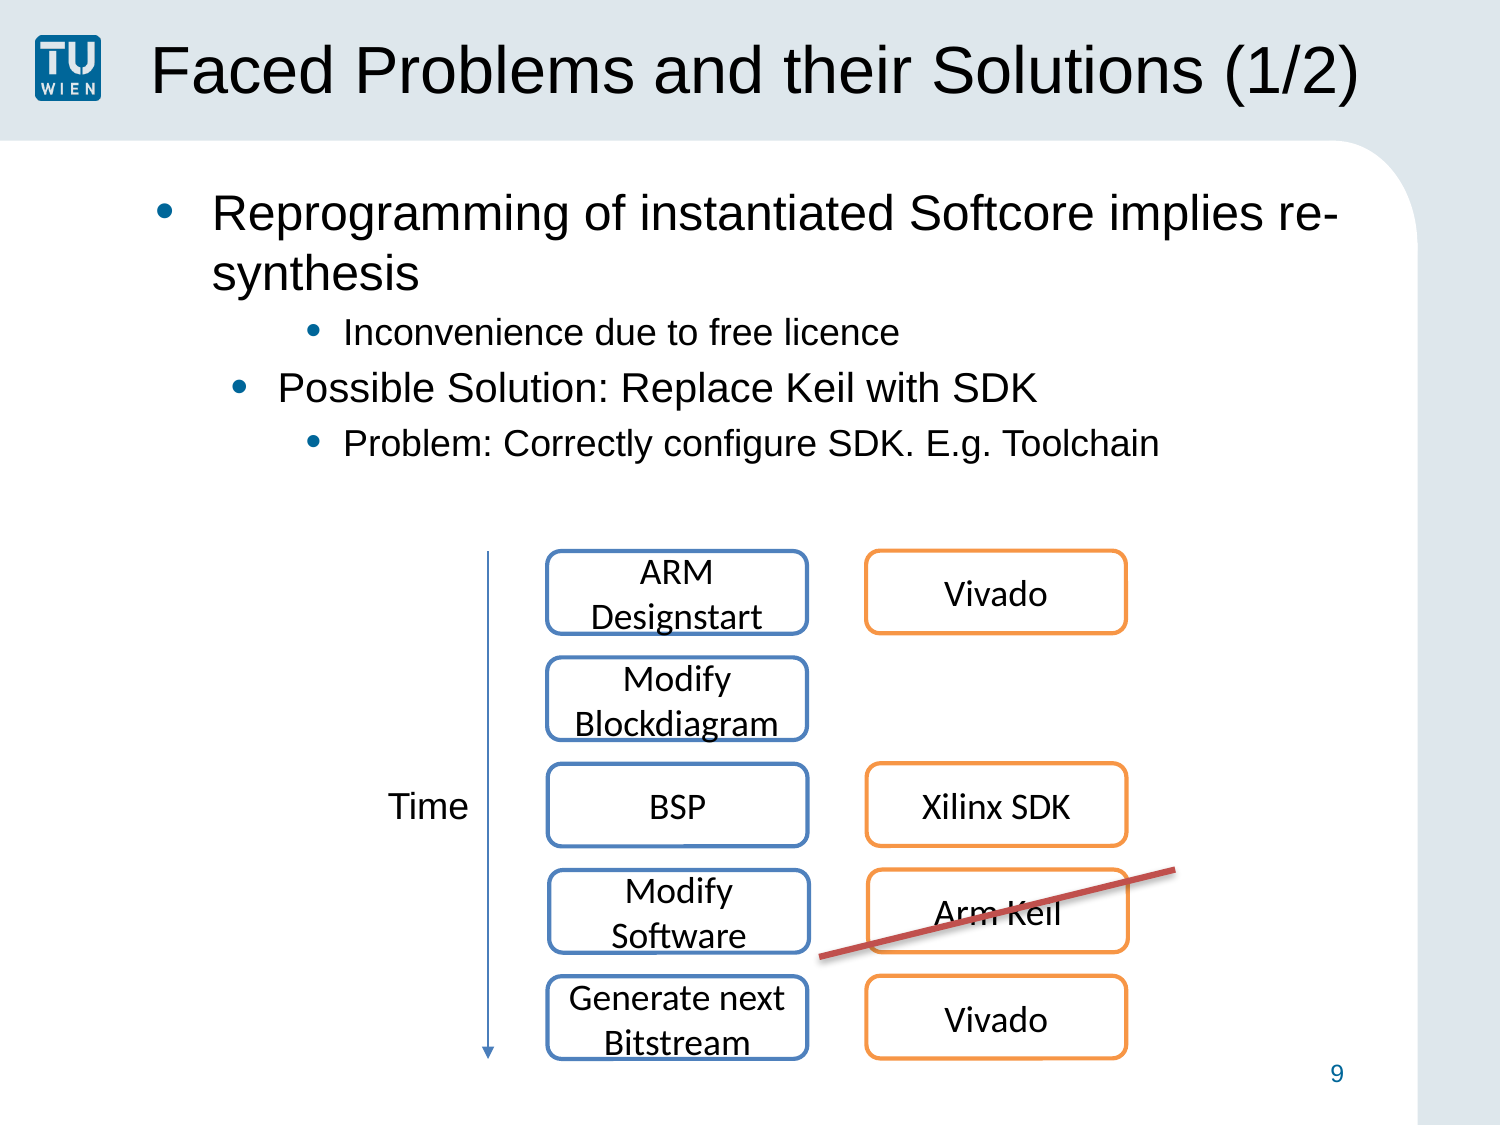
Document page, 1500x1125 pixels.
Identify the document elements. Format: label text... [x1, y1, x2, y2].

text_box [371, 550, 1129, 1060]
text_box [818, 869, 1176, 958]
picture [42, 83, 46, 94]
picture [50, 51, 56, 74]
picture [47, 85, 53, 94]
picture [83, 42, 94, 74]
picture [41, 42, 64, 48]
picture [72, 83, 78, 94]
title Faced Problems and their Solutions (1/2) [135, 19, 1400, 138]
picture [69, 42, 80, 74]
list Reprogramming of instantiated Softcore implies re-synthesis Inconvenience due to free licence Possible Solution: Replace Keil with SDK Problem: Correctly configure SDK. E.g. Toolchain [140, 172, 1360, 492]
slide_number 9 [1074, 1042, 1360, 1103]
picture [90, 83, 94, 94]
